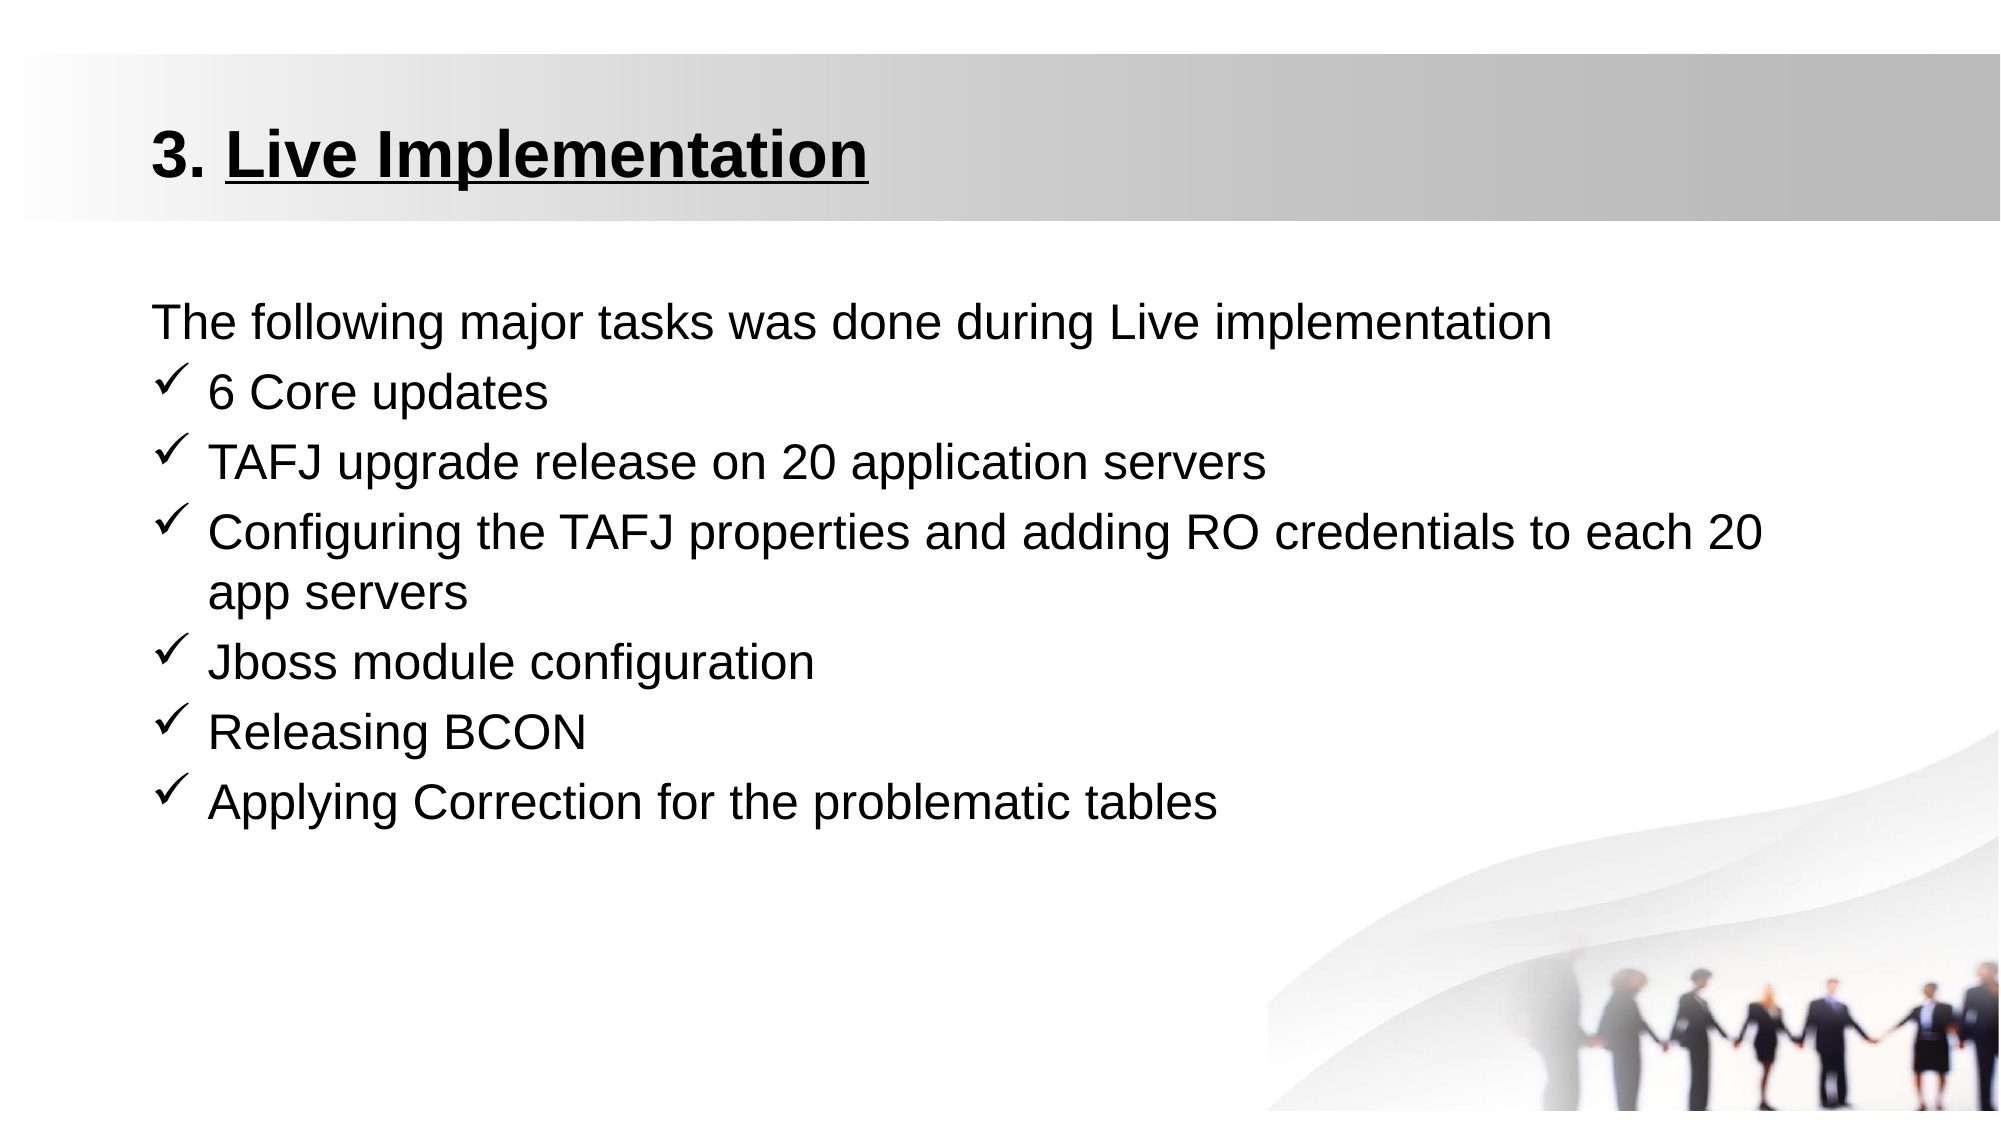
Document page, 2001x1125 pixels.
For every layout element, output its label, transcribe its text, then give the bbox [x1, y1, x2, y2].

list The following major tasks was done during Live implementation 6 Core updates TAFJ upgrade release on 20 application servers Configuring the TAFJ properties and adding RO credentials to each 20 app servers Jboss module configuration Releasing BCON Applying Correction for the problematic tables [136, 281, 1862, 1000]
picture [1268, 728, 1999, 1111]
text_box 3. Live Implementation [136, 102, 1051, 260]
